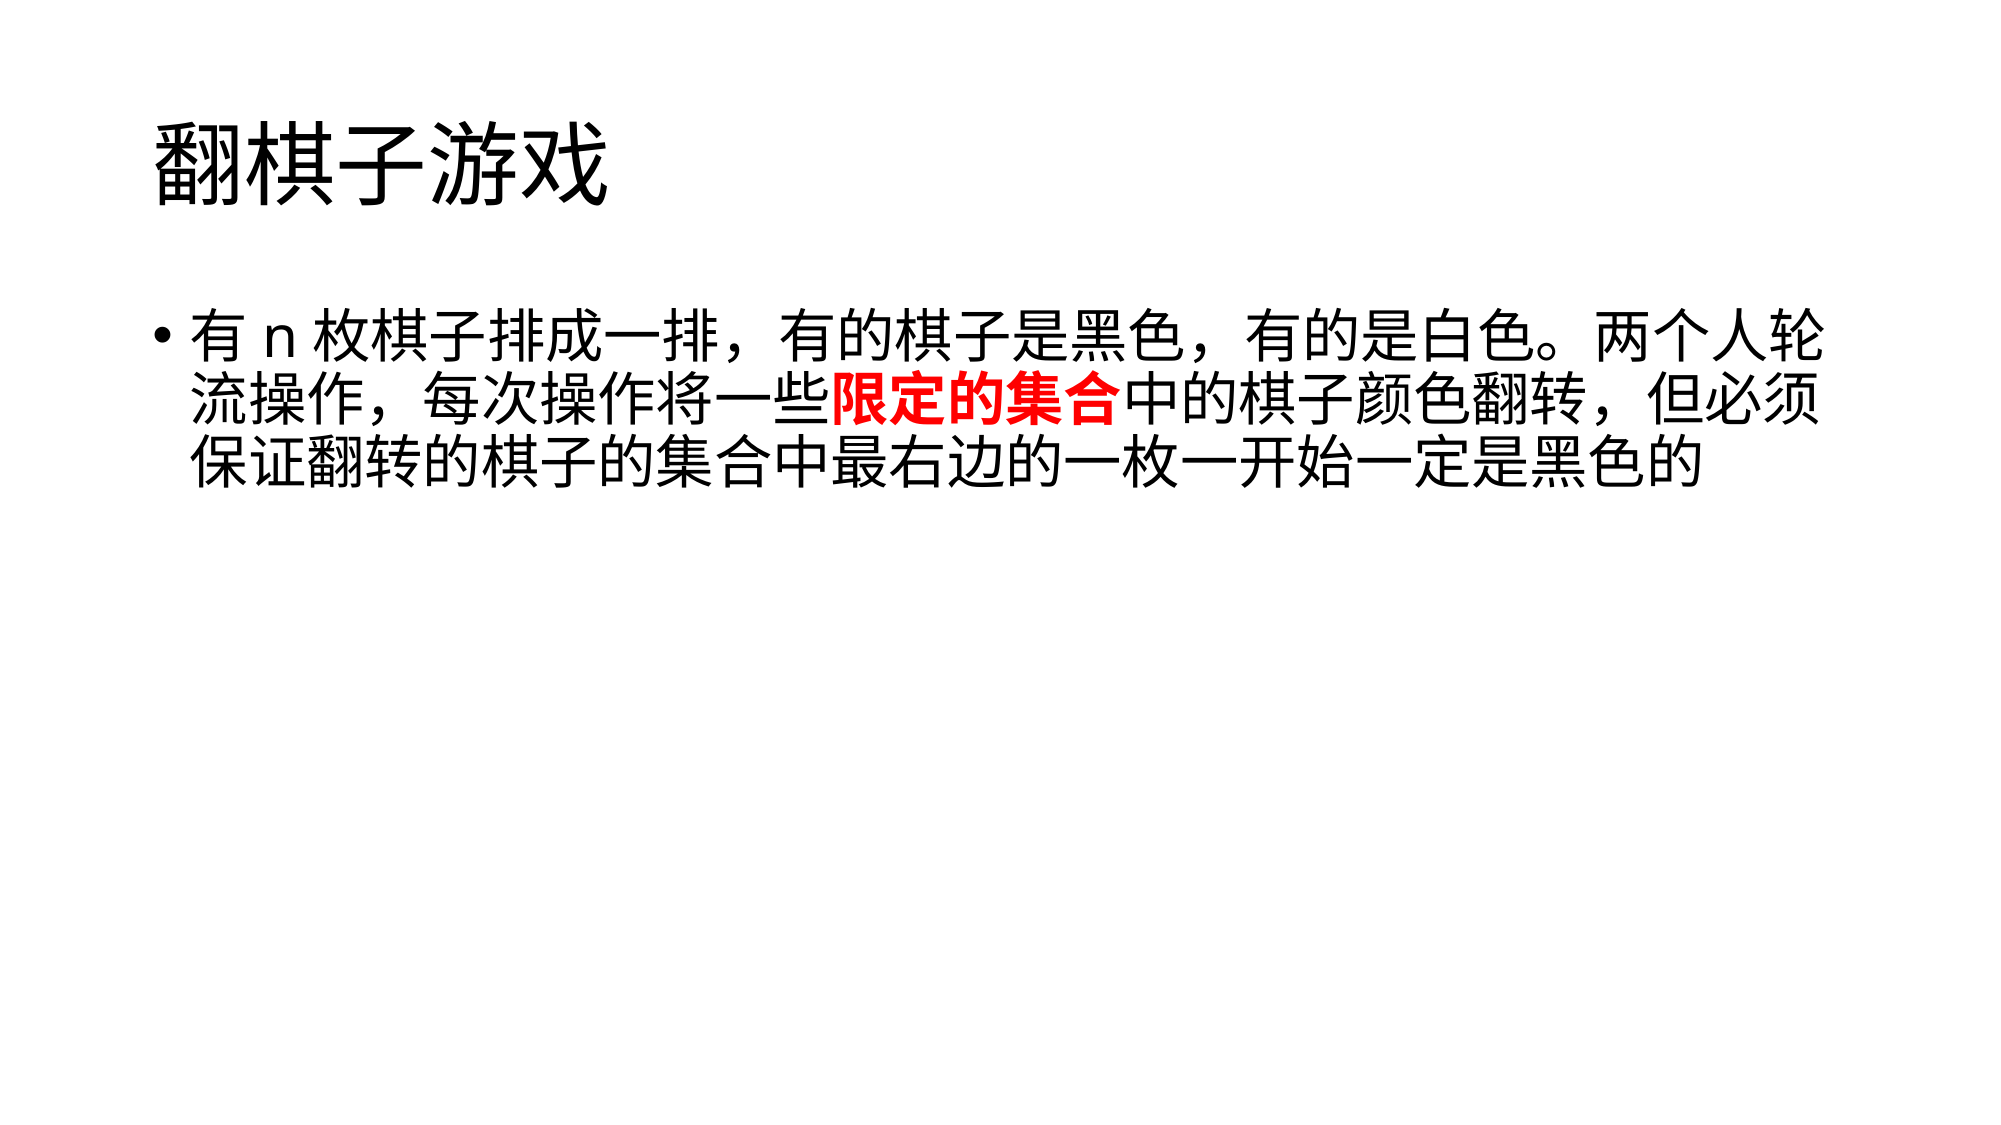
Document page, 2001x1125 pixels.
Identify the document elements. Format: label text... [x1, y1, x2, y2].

title 翻棋子游戏 [137, 59, 1863, 278]
list 有n枚棋子排成一排，有的棋子是黑色，有的是白色。两个人轮流操作，每次操作将一些限定的集合中的棋子颜色翻转，但必须保证翻转的棋子的集合中最右边的一枚一开始一定是黑色的 [137, 299, 1863, 1014]
